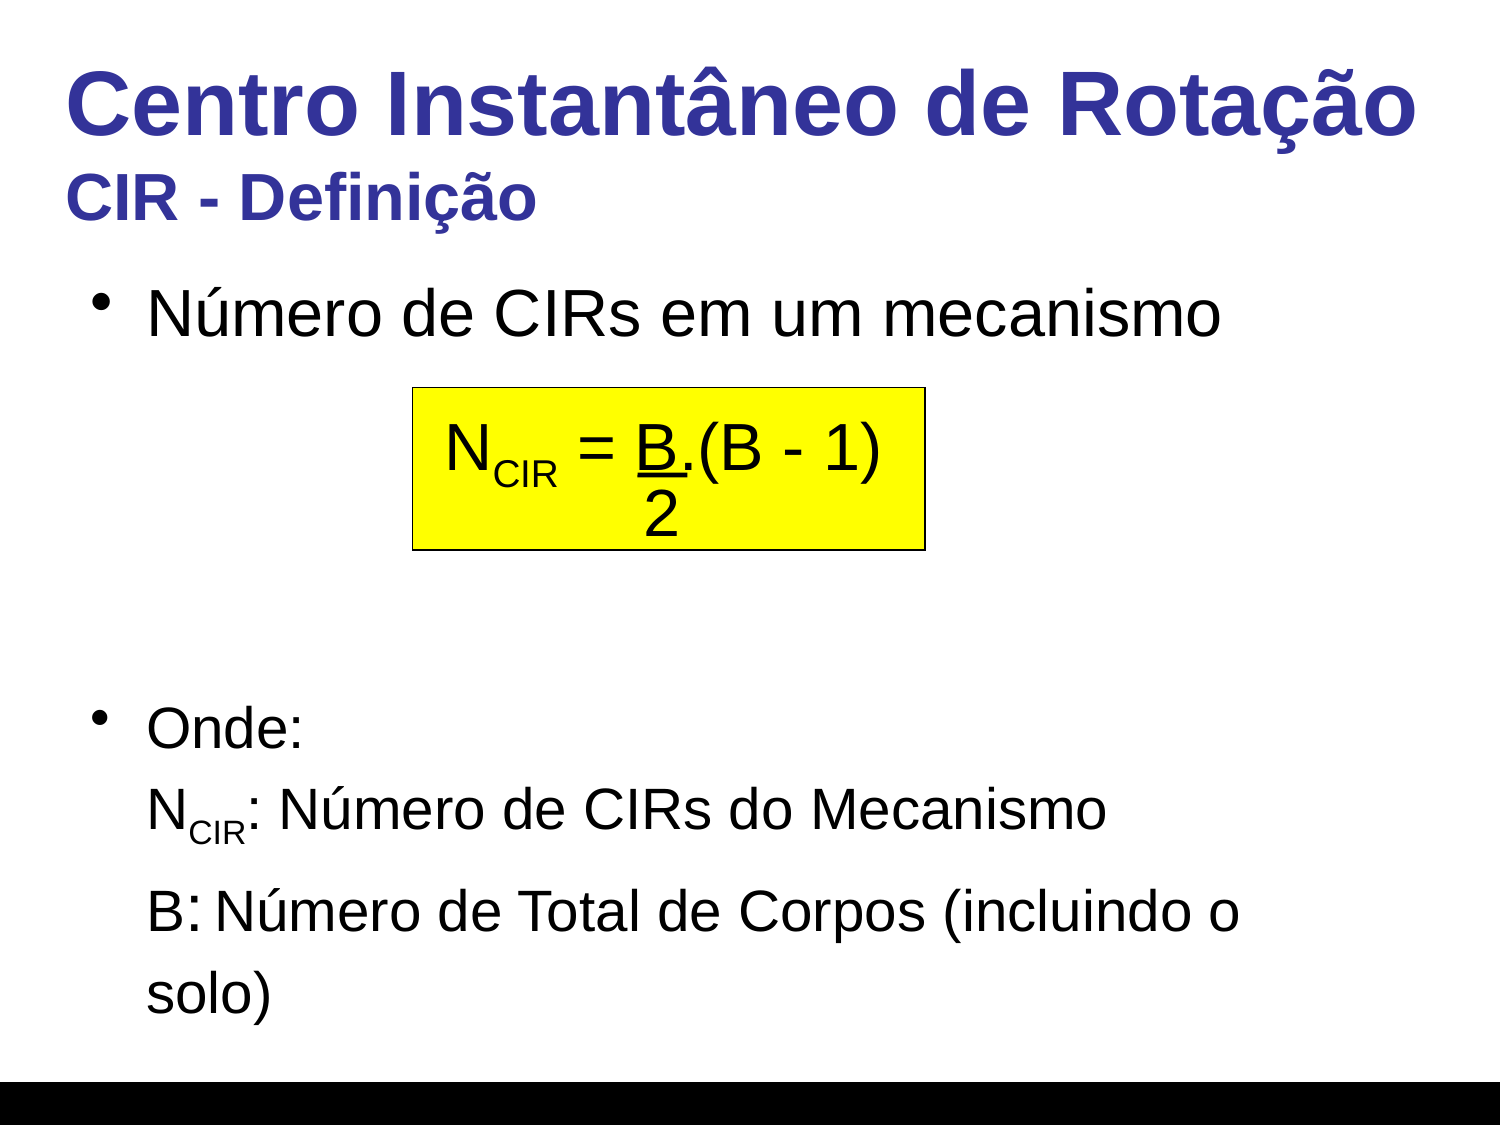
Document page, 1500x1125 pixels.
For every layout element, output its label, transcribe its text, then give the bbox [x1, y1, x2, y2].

title Centro Instantâneo de Rotação CIR - Definição [50, 45, 1450, 233]
list Número de CIRs em um mecanismo Onde: NCIR: Número de CIRs do Mecanismo B: Número de Total de Corpos (incluindo o solo) [75, 262, 1400, 1025]
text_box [412, 387, 925, 558]
